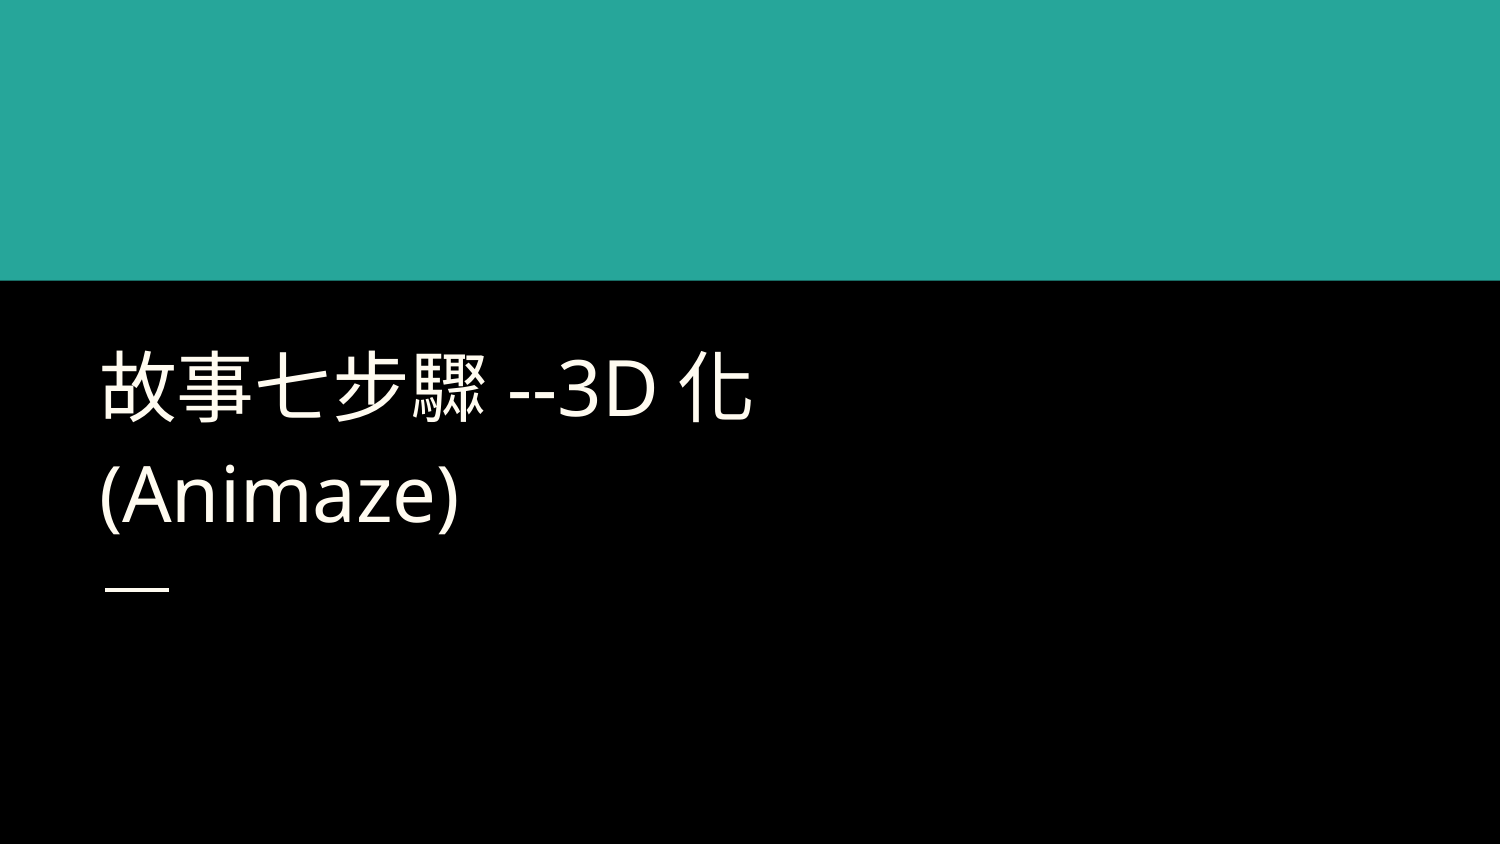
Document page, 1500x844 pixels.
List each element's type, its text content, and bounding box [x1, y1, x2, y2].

title 故事七步驟--3D化 (Animaze) [84, 310, 1416, 561]
